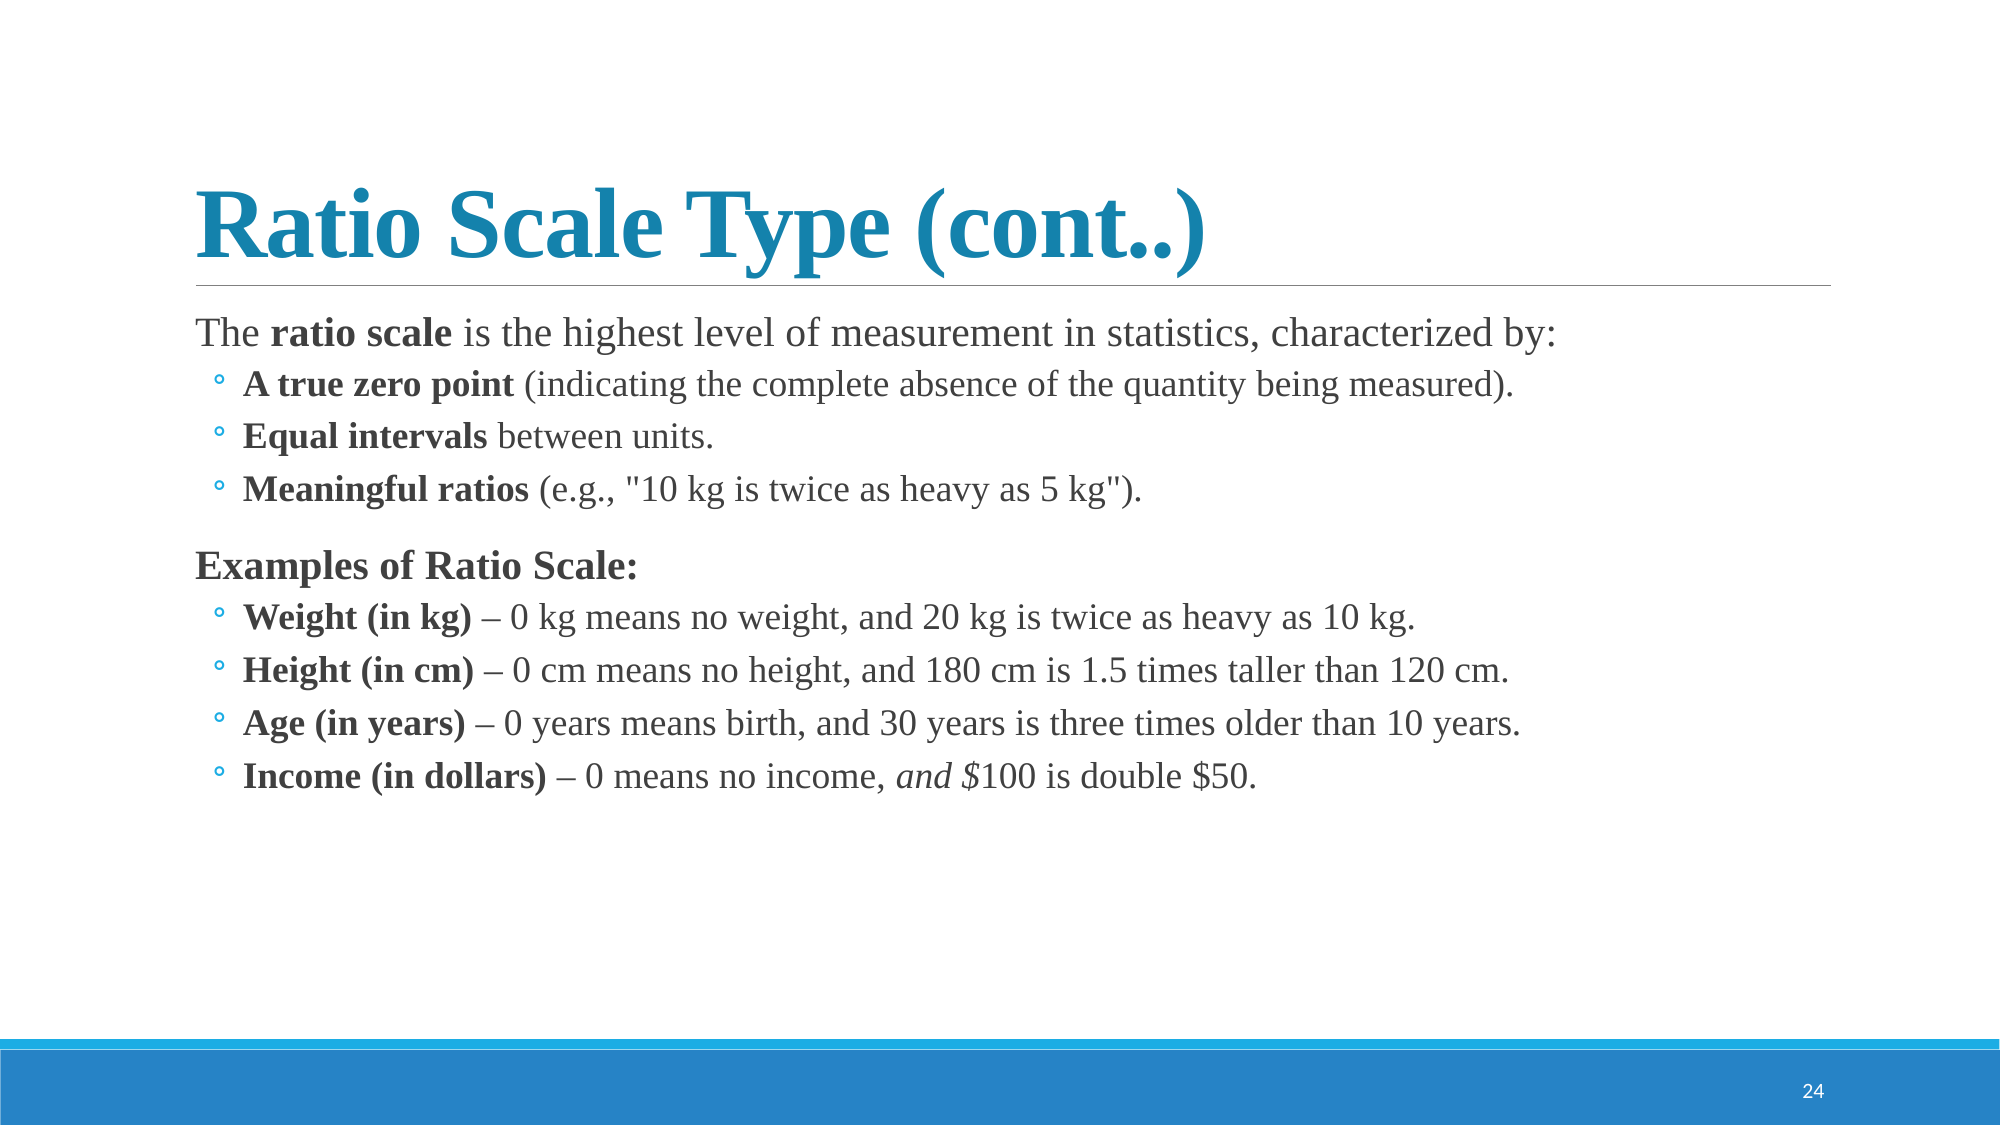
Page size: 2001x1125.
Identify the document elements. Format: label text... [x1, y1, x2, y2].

title Ratio Scale Type (cont..) [180, 47, 1830, 285]
slide_number 24 [1624, 1059, 1840, 1120]
list The ratio scale is the highest level of measurement in statistics, characterized by: A true zero point (indicating the complete absence of the quantity being measured). Equal intervals between units. Meaningful ratios (e.g., "10 kg is twice as heavy as 5 kg"). Examples of Ratio Scale: Weight (in kg) – 0 kg means no weight, and 20 kg is twice as heavy as 10 kg. Height (in cm) – 0 cm means no height, and 180 cm is 1.5 times taller than 120 cm. Age (in years) – 0 years means birth, and 30 years is three times older than 10 years. Income (in dollars) – 0 means no income, and $100 is double $50. [180, 302, 1830, 963]
